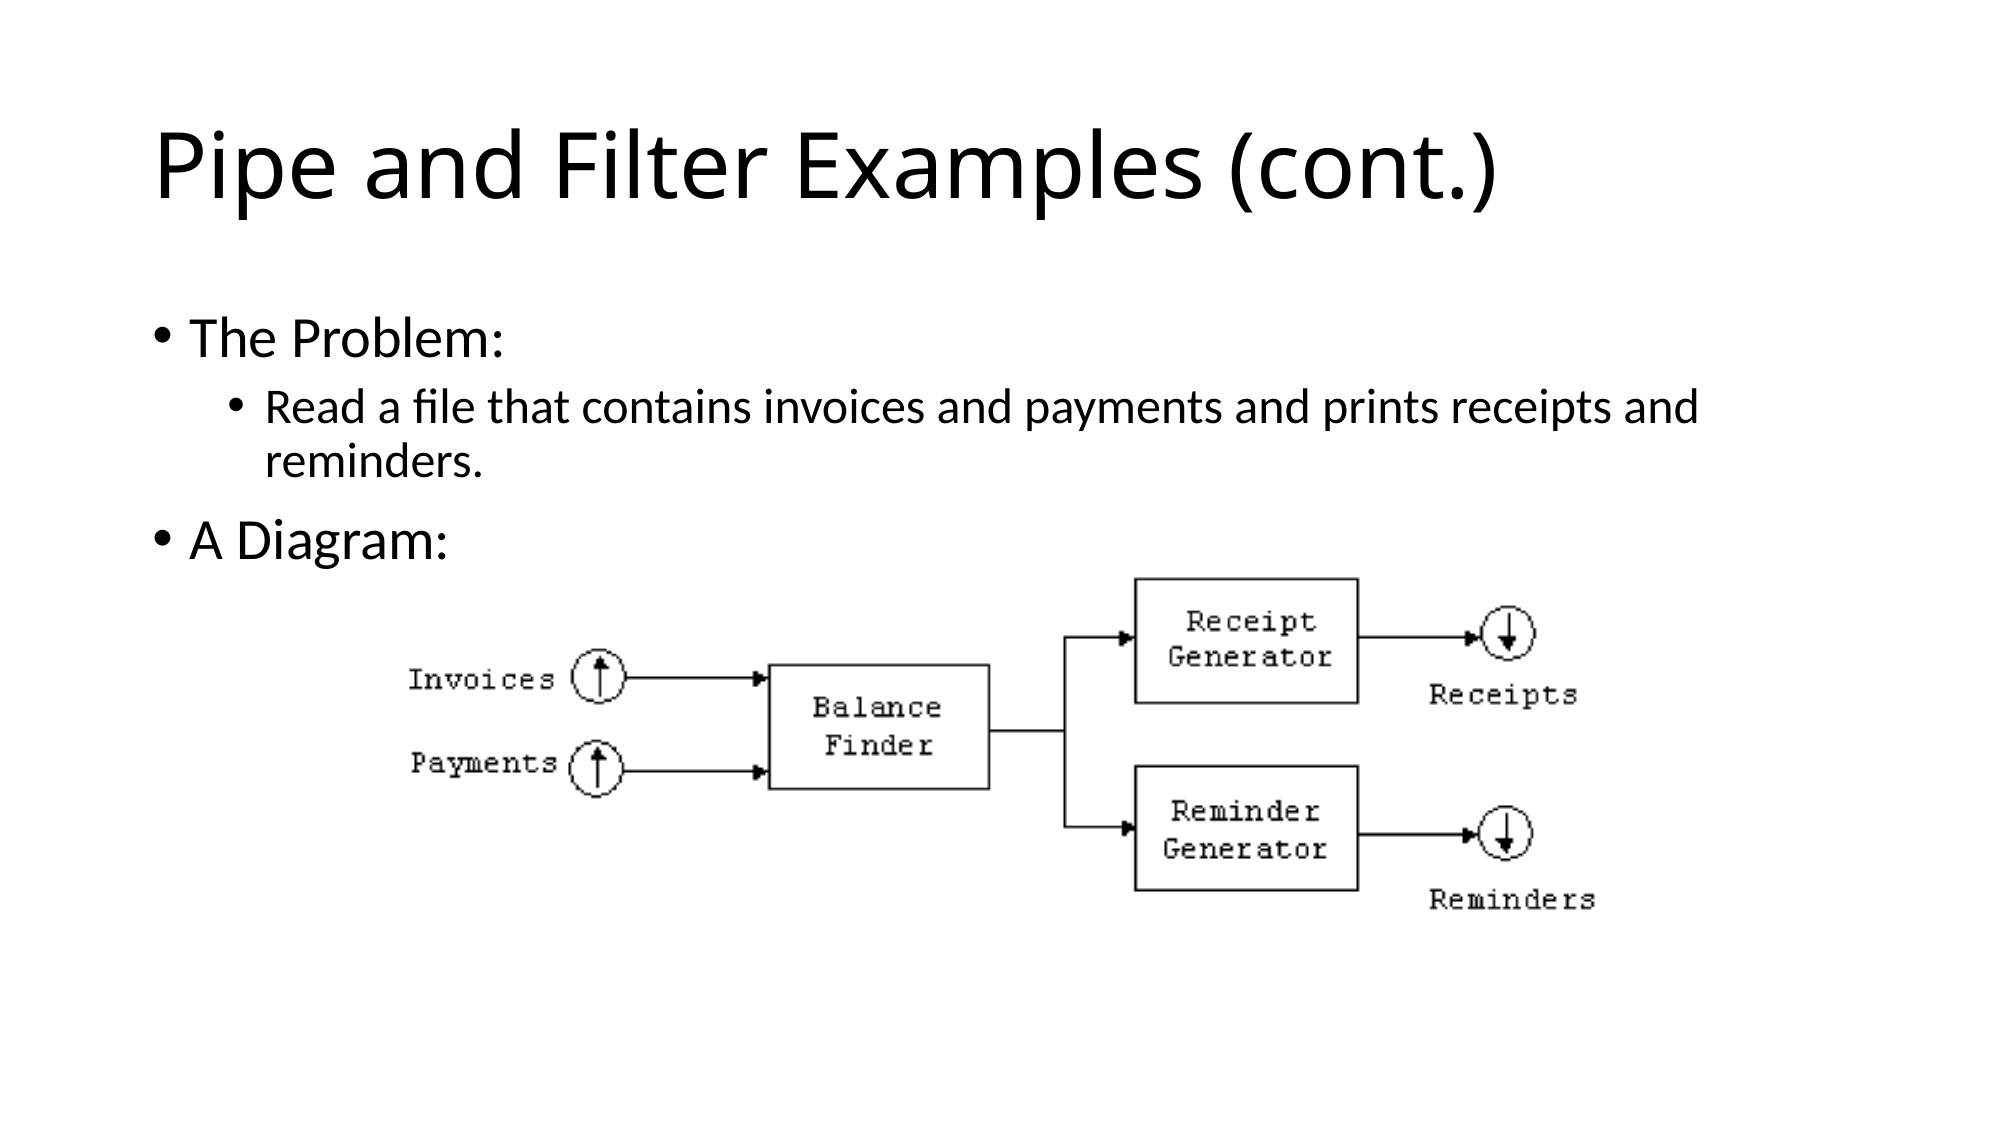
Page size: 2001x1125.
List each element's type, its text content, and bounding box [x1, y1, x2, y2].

list The Problem: Read a file that contains invoices and payments and prints receipts and reminders. A Diagram: [137, 299, 1863, 1014]
picture [388, 574, 1612, 918]
title Pipe and Filter Examples (cont.) [137, 59, 1863, 278]
